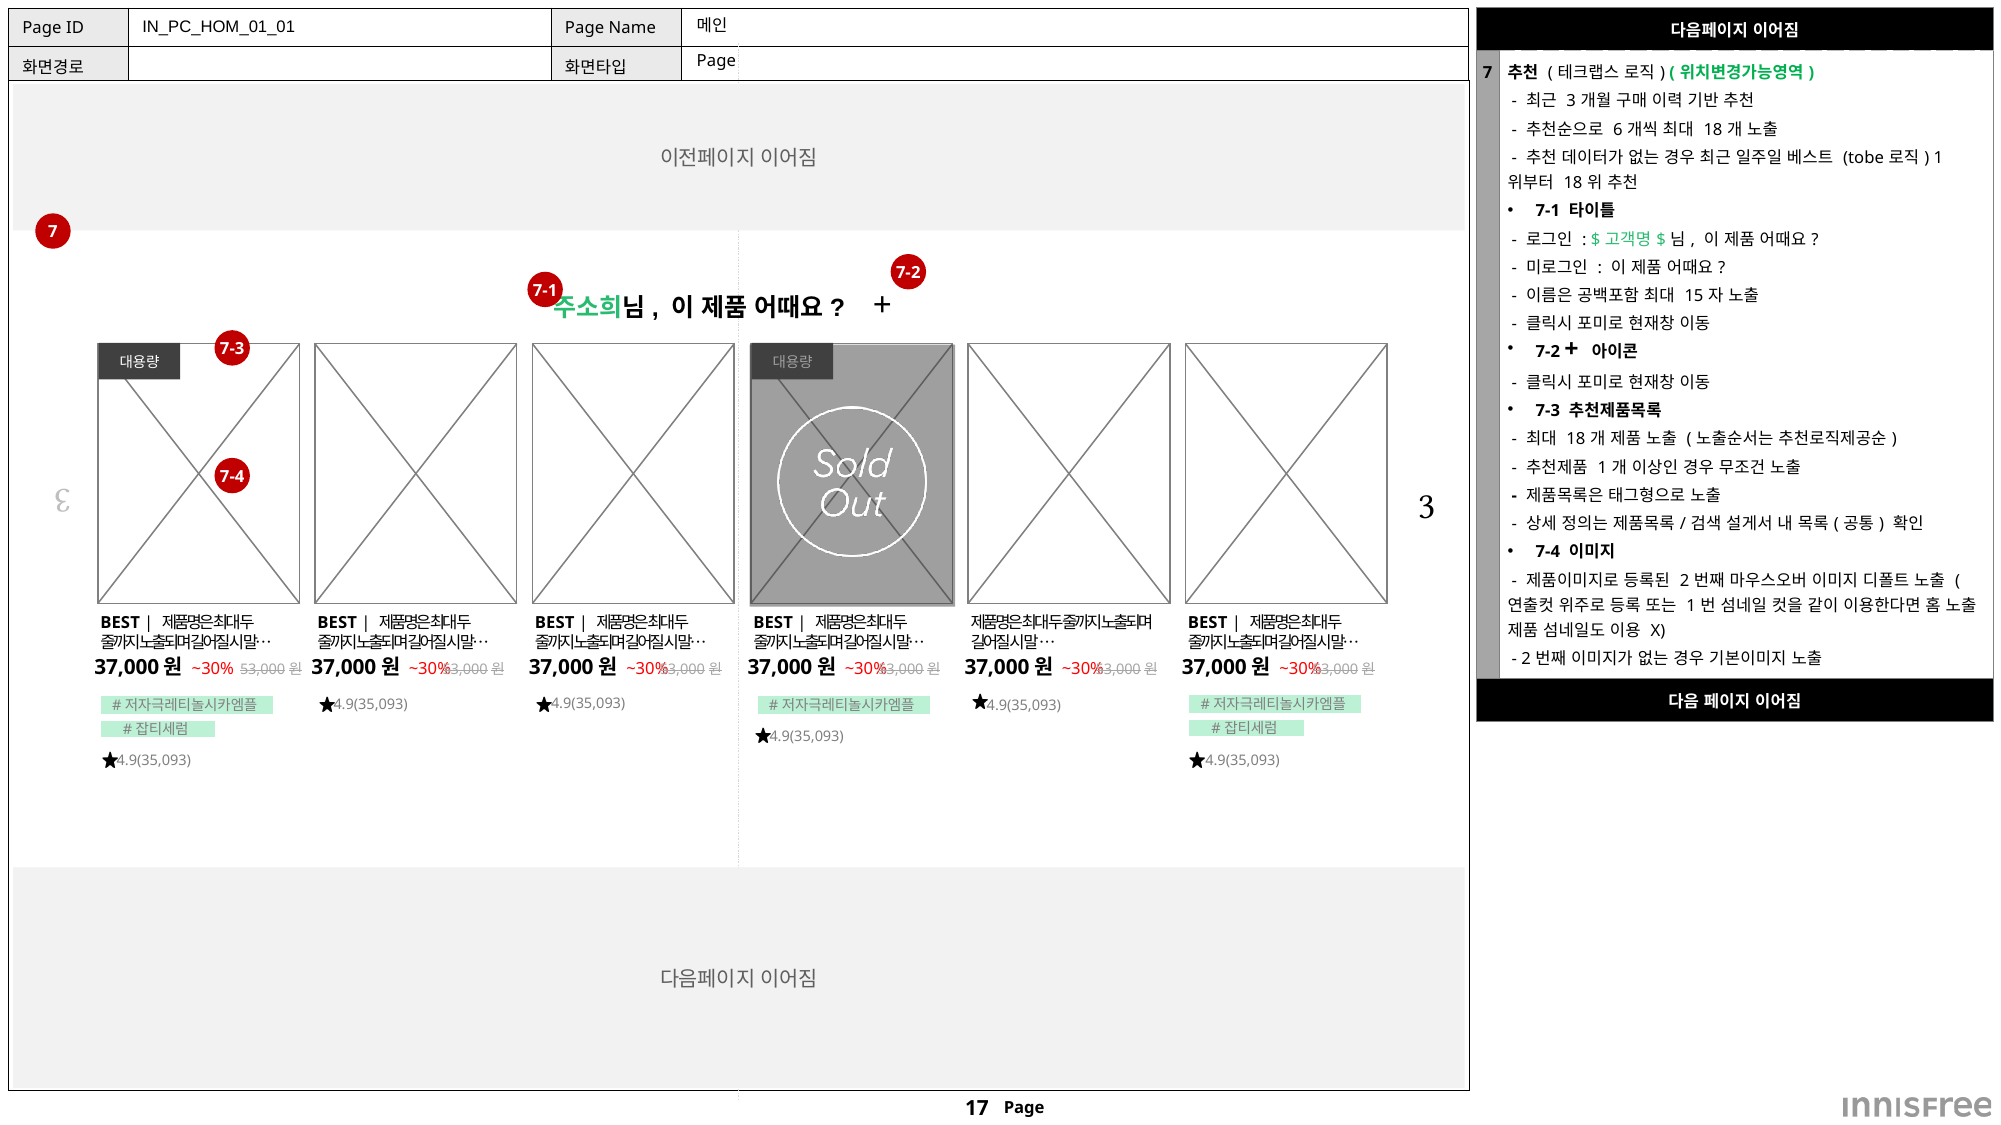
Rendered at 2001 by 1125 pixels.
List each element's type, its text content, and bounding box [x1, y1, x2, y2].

text_box 7 [35, 213, 71, 249]
subtitle IN_PC_HOM_01_01 [127, 8, 552, 44]
picture [1843, 1097, 1992, 1117]
text_box 주소희님, 이 제품 어때요? + [5, 290, 1467, 331]
table_cell 추천 (테크랩스 로직) (위치변경가능영역) - 최근 3개월 구매 이력 기반 추천 - 추천순으로 6개씩 최대 18개 노출 - 추천 데이터가 없는 경우 최근 일주일 베스트 (tobe로직) 1위부터 18위 추천 7-1 타이틀 - 로그인 : $고객명$님, 이 제품 어때요? - 미로그인 : 이 제품 어때요? - 이름은 공백포함 최대 15자 노출 - 클릭시 포미로 현재창 이동 7-2 + 아이콘 - 클릭시 포미로 현재창 이동 7-3 추천제품목록 - 최대 18개 제품 노출 (노출순서는 추천로직제공순) - 추천제품 1개 이상인 경우 무조건 노출 - 제품목록은 태그형으로 노출 - 상세 정의는 제품목록/검색 설게서 내 목록(공통) 확인 7-4 이미지 - 제품이미지로 등록된 2번째 마우스오버 이미지 디폴트 노출 (연출컷 위주로 등록 또는 1번 섬네일 컷을 같이 이용한다면 홈 노출 제품 섬네일도 이용 X) - 2번째 이미지가 없는 경우 기본이미지 노출 [1500, 50, 1993, 678]
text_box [743, 342, 953, 749]
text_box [1178, 343, 1388, 773]
text_box 7-3 [215, 330, 249, 342]
table_cell 다음 페이지 이어짐 [1477, 679, 1993, 721]
text_box  [1403, 473, 1451, 534]
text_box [315, 343, 517, 717]
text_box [524, 343, 735, 716]
text_box 이전페이지 이어짐 [12, 83, 1466, 231]
text_box  [38, 474, 87, 535]
text_box 다음페이지 이어짐 [12, 866, 1466, 1089]
picture [777, 406, 927, 557]
table_header 다음페이지 이어짐 [1477, 8, 1993, 50]
text_box 7-2 [890, 253, 927, 290]
text_box Page [681, 43, 1467, 79]
table_cell 7 [1477, 51, 1499, 678]
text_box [90, 342, 315, 773]
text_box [960, 343, 1170, 717]
text_box 7-1 [527, 271, 563, 308]
title 메인 [681, 8, 1467, 43]
